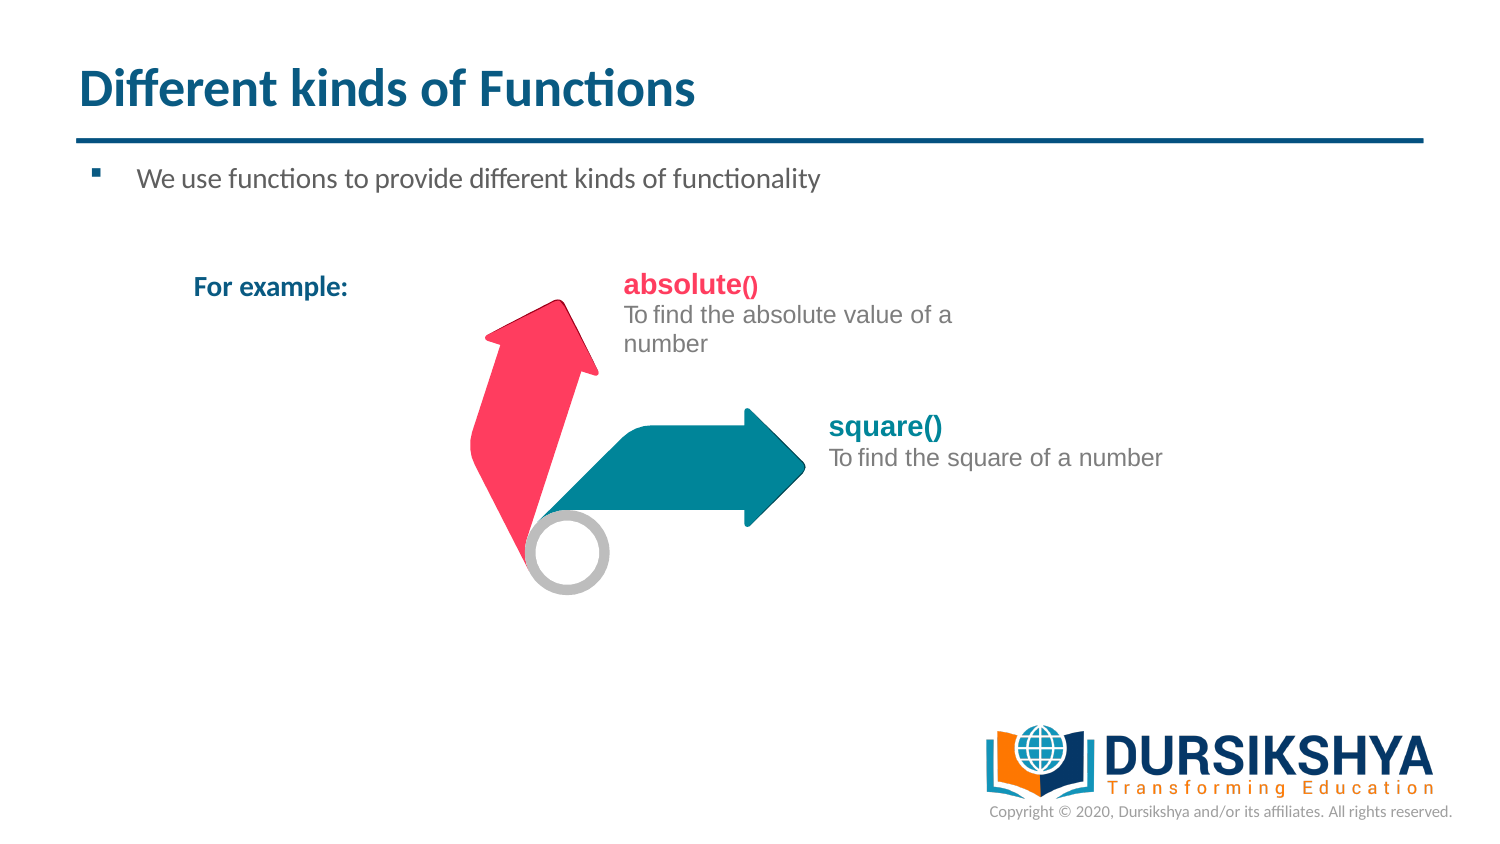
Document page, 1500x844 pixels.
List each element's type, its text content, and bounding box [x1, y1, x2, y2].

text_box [469, 299, 806, 596]
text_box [76, 138, 1424, 144]
text_box absolute() To find the absolute value of a number [621, 264, 1043, 358]
title Different kinds of Functions [77, 50, 703, 136]
text_box We use functions to provide different kinds of functionality [87, 157, 831, 195]
text_box For example: [191, 264, 350, 302]
text_box square() To find the square of a number [826, 406, 1164, 471]
picture [986, 725, 1433, 799]
footer Copyright © 2020, Dursikshya and/or its affiliates. All rights reserved. [987, 803, 1470, 844]
title Different kinds of Functions [77, 151, 703, 194]
